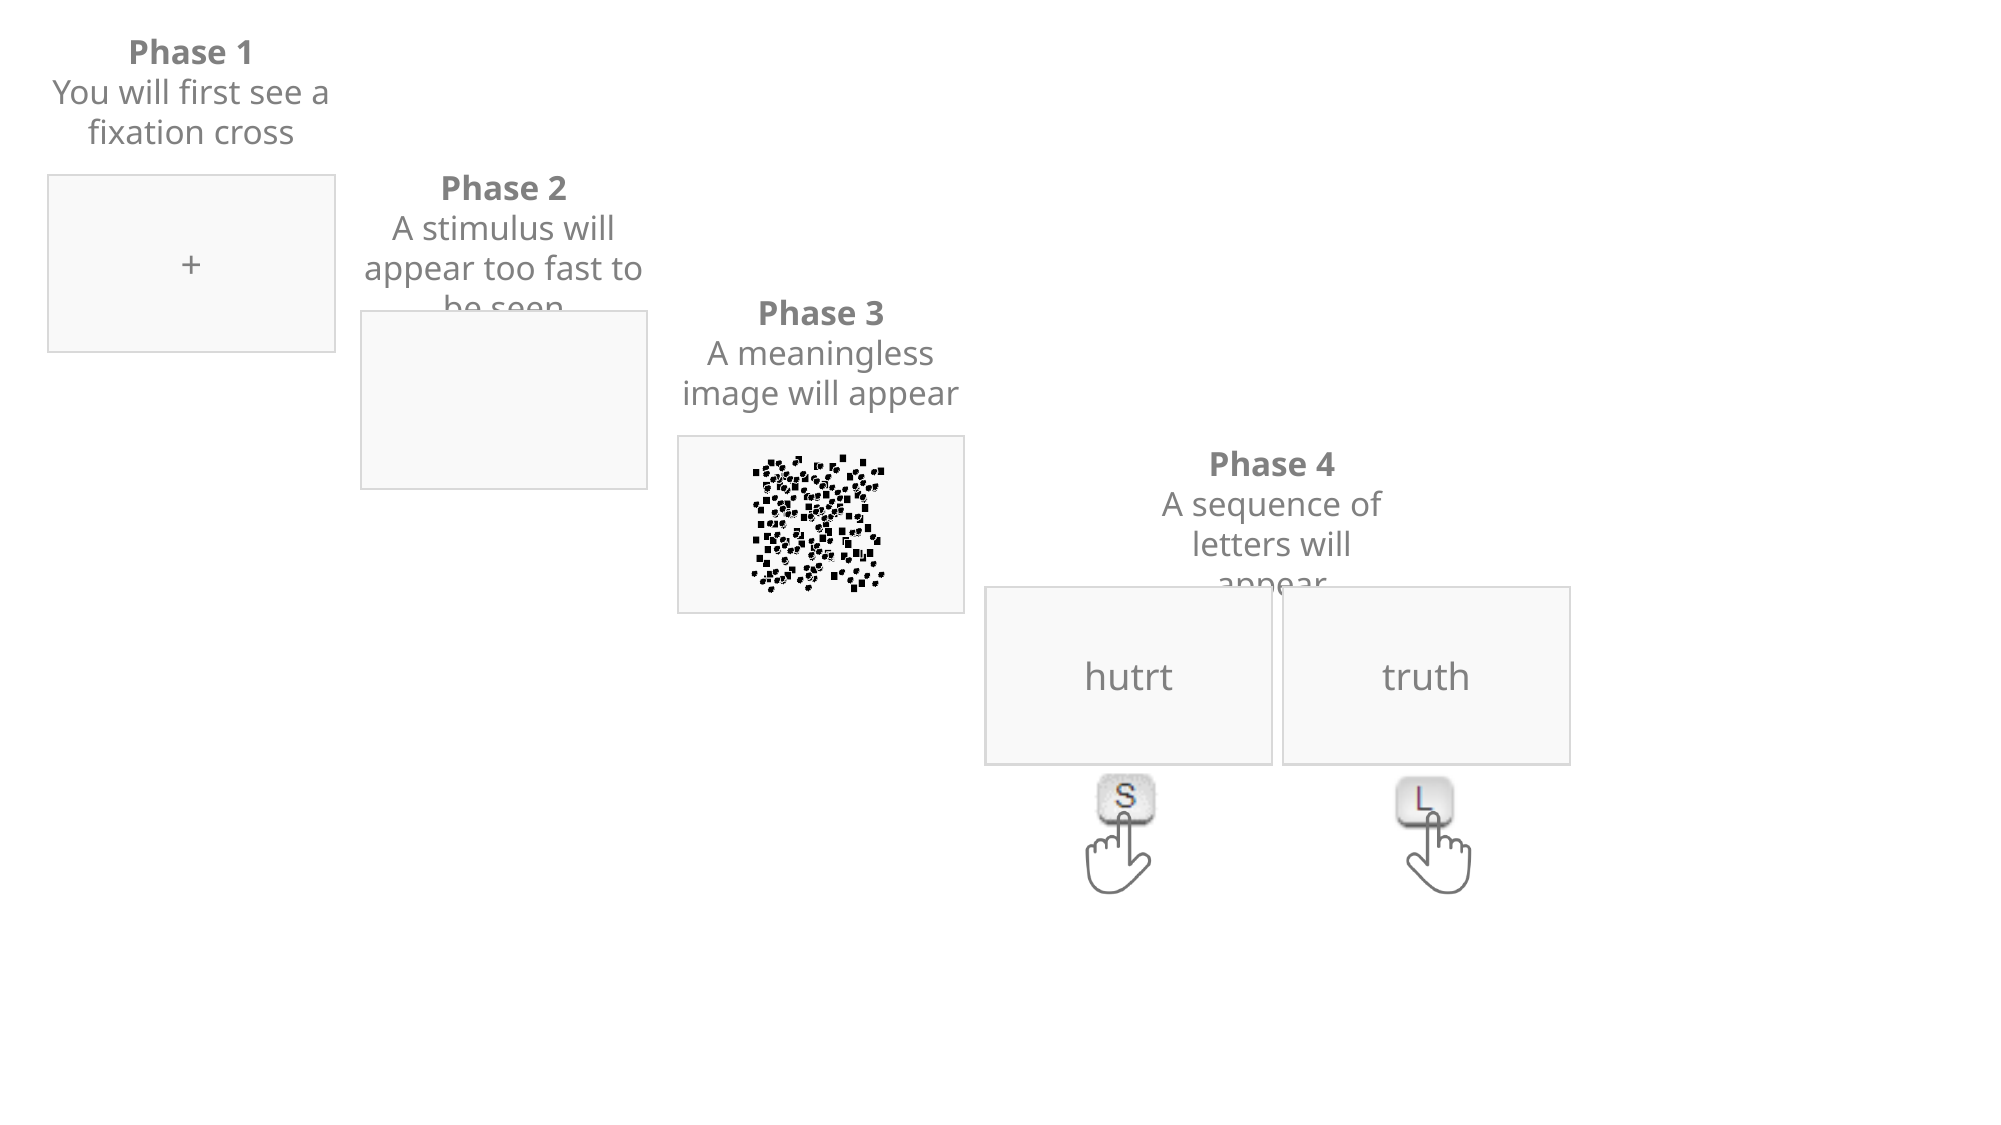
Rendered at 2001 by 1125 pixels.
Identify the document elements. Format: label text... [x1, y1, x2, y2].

text_box [677, 435, 965, 614]
text_box + [47, 174, 336, 353]
text_box Phase 1 You will first see a fixation cross [22, 23, 361, 159]
text_box hutrt [984, 586, 1273, 766]
picture [1389, 770, 1489, 902]
text_box truth [1282, 586, 1571, 766]
text_box Phase 2 A stimulus will appear too fast to be seen [335, 159, 673, 335]
text_box Phase 4 A sequence of letters will appear [1117, 435, 1427, 611]
picture [750, 453, 892, 596]
text_box [360, 310, 648, 490]
picture [1067, 772, 1168, 902]
text_box Phase 3 A meaningless image will appear [656, 284, 986, 420]
